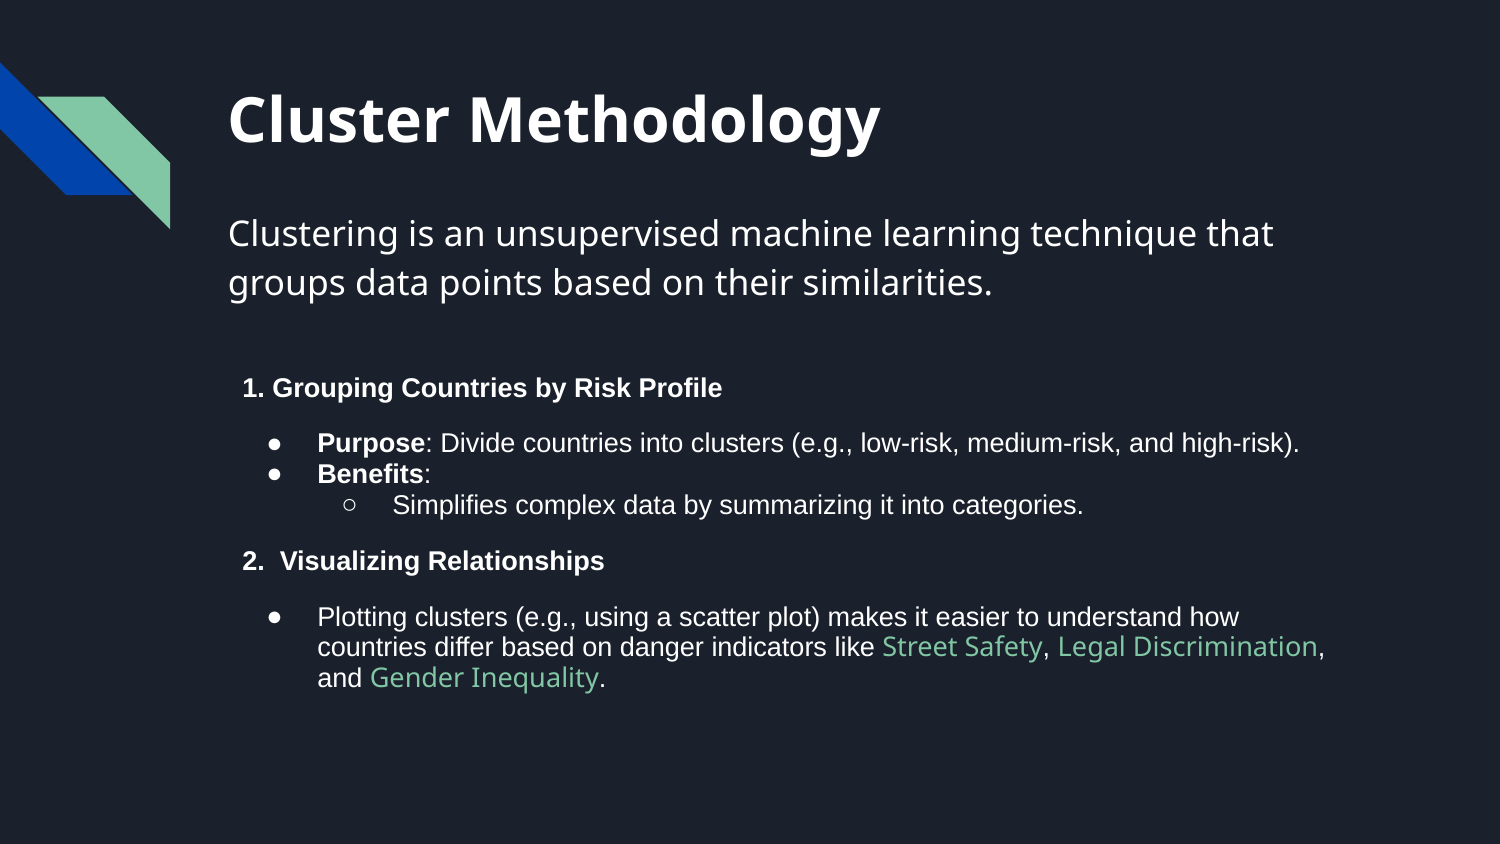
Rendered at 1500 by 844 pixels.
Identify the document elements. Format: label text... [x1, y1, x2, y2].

title Cluster Methodology [212, 64, 1368, 215]
list Clustering is an unsupervised machine learning technique that groups data points based on their similarities. [212, 215, 1348, 349]
list 1. Grouping Countries by Risk Profile Purpose: Divide countries into clusters (e.g., low-risk, medium-risk, and high-risk). Benefits: Simplifies complex data by summarizing it into categories. 2. Visualizing Relationships Plotting clusters (e.g., using a scatter plot) makes it easier to understand how countries differ based on danger indicators like Street Safety, Legal Discrimination, and Gender Inequality. [227, 357, 1348, 773]
